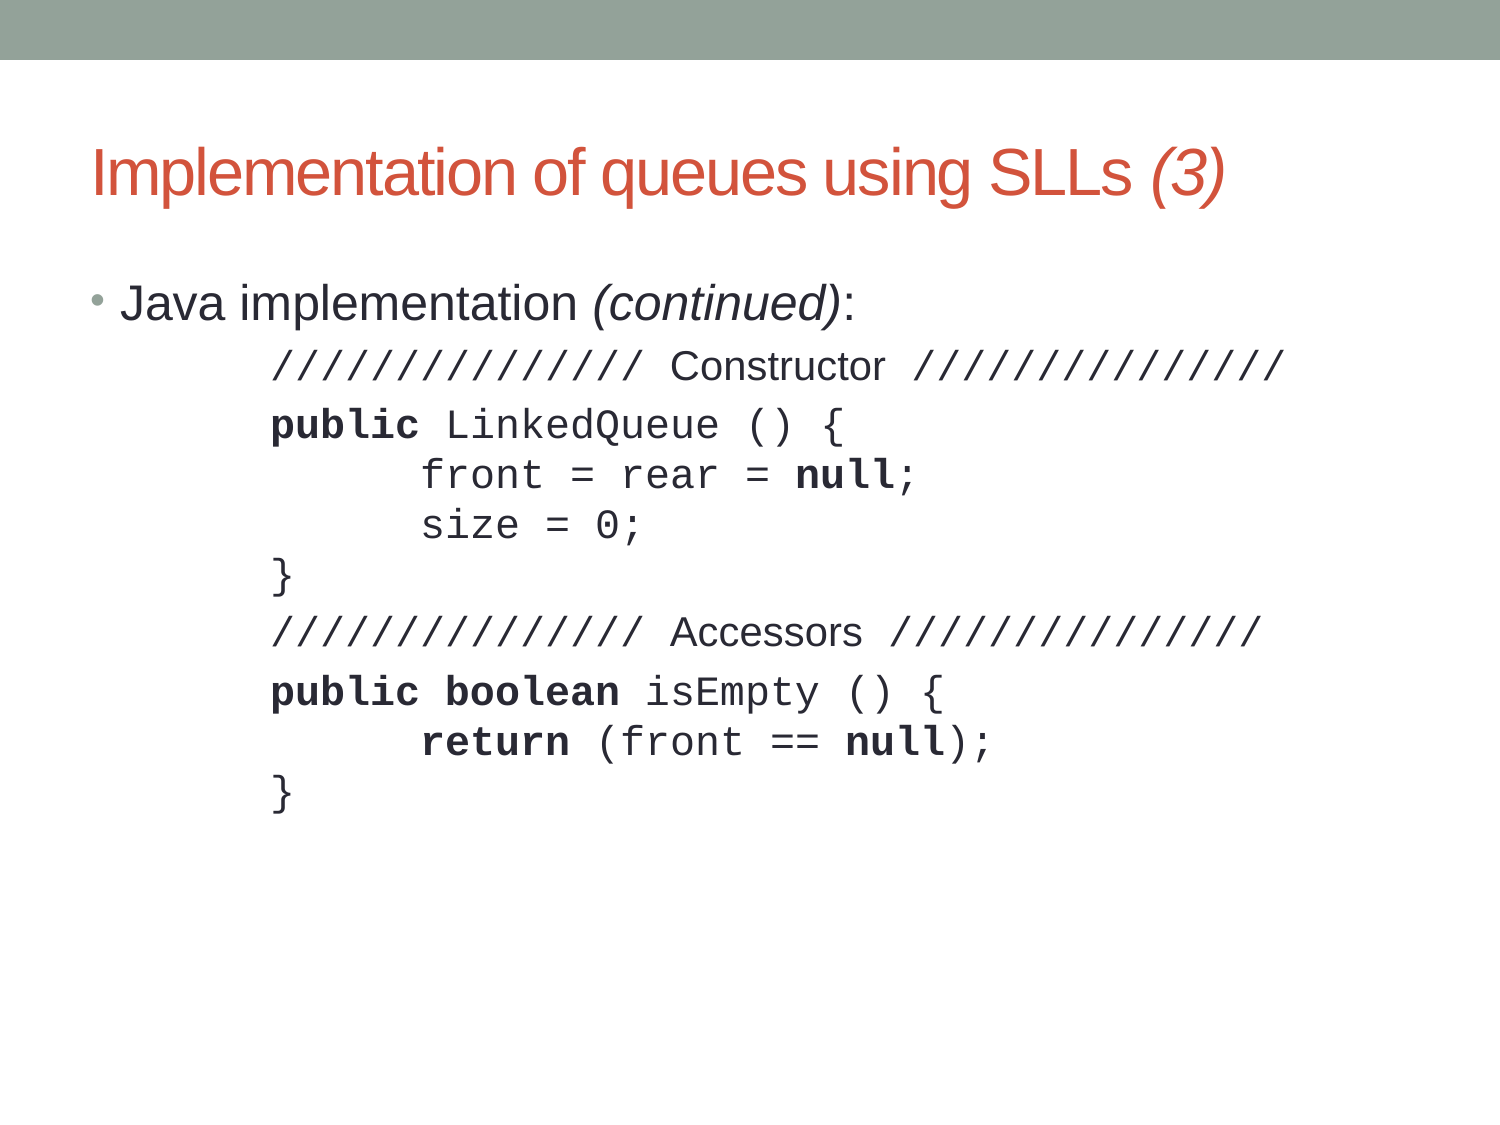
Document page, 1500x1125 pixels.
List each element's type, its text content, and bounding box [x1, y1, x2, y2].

list Java implementation (continued): /////////////// Constructor /////////////// public LinkedQueue () { front = rear = null; size = 0; } /////////////// Accessors /////////////// public boolean isEmpty () { return (front == null); } [75, 262, 1425, 1063]
title Implementation of queues using SLLs (3) [75, 87, 1425, 250]
